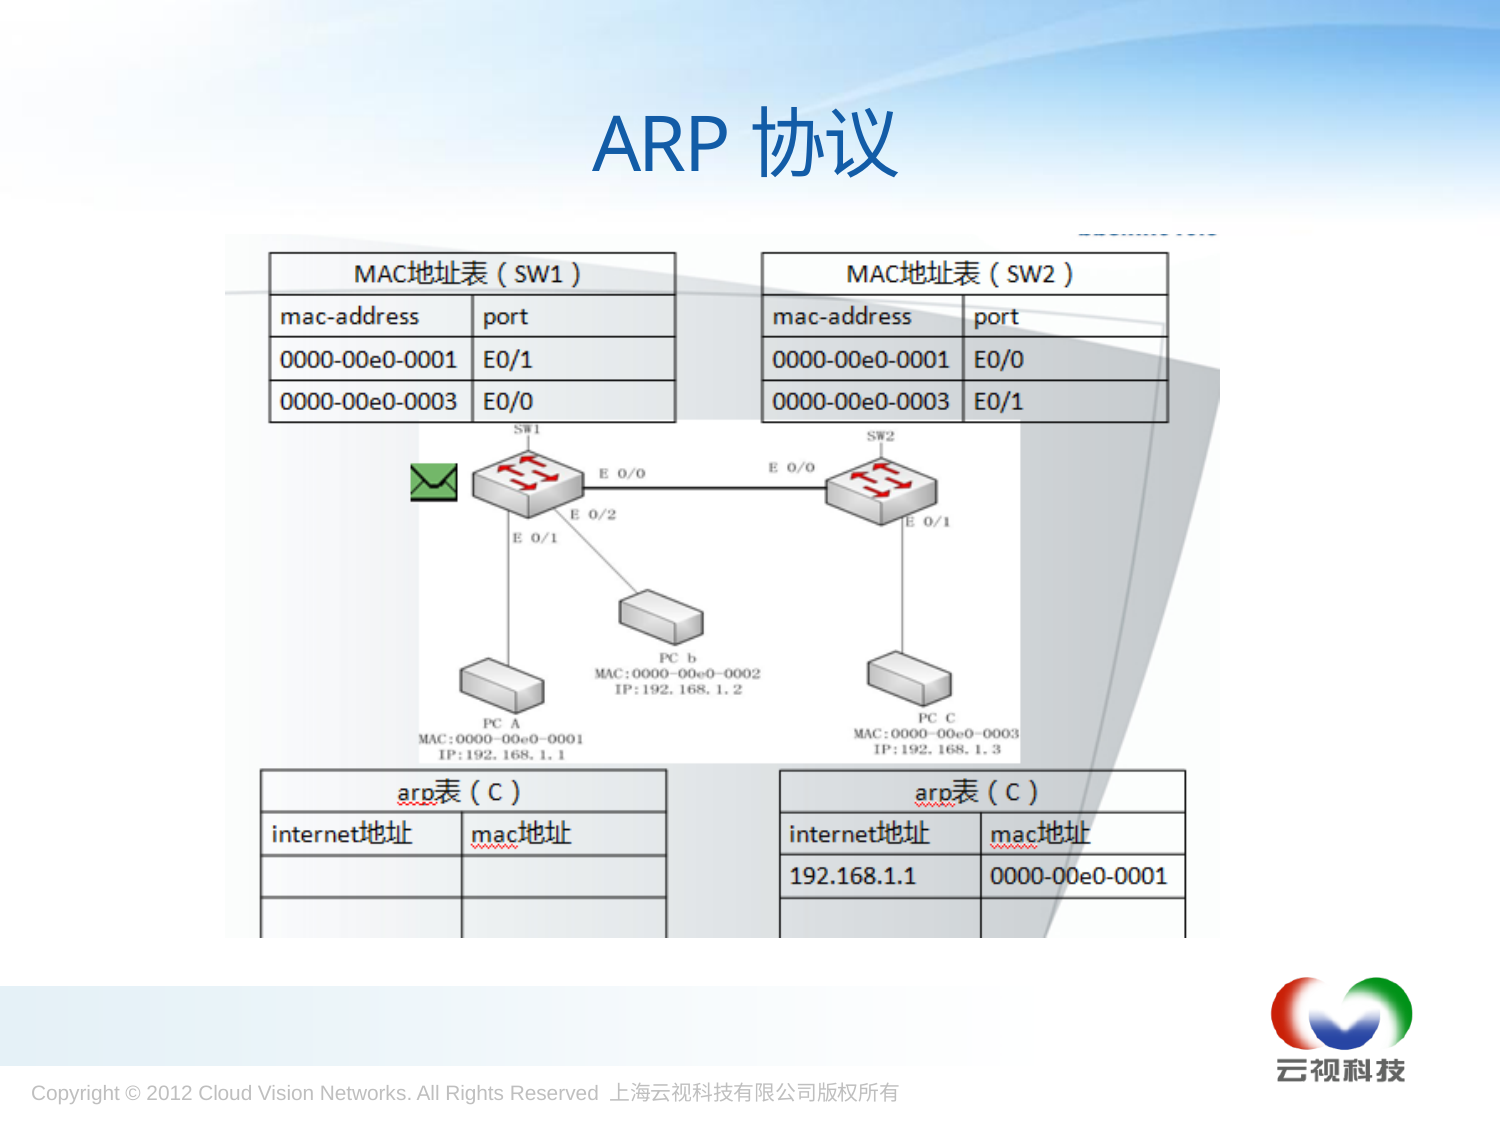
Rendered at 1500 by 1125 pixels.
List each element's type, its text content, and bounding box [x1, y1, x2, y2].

picture [0, 0, 1500, 1125]
title ARP协议 [59, 104, 1435, 188]
